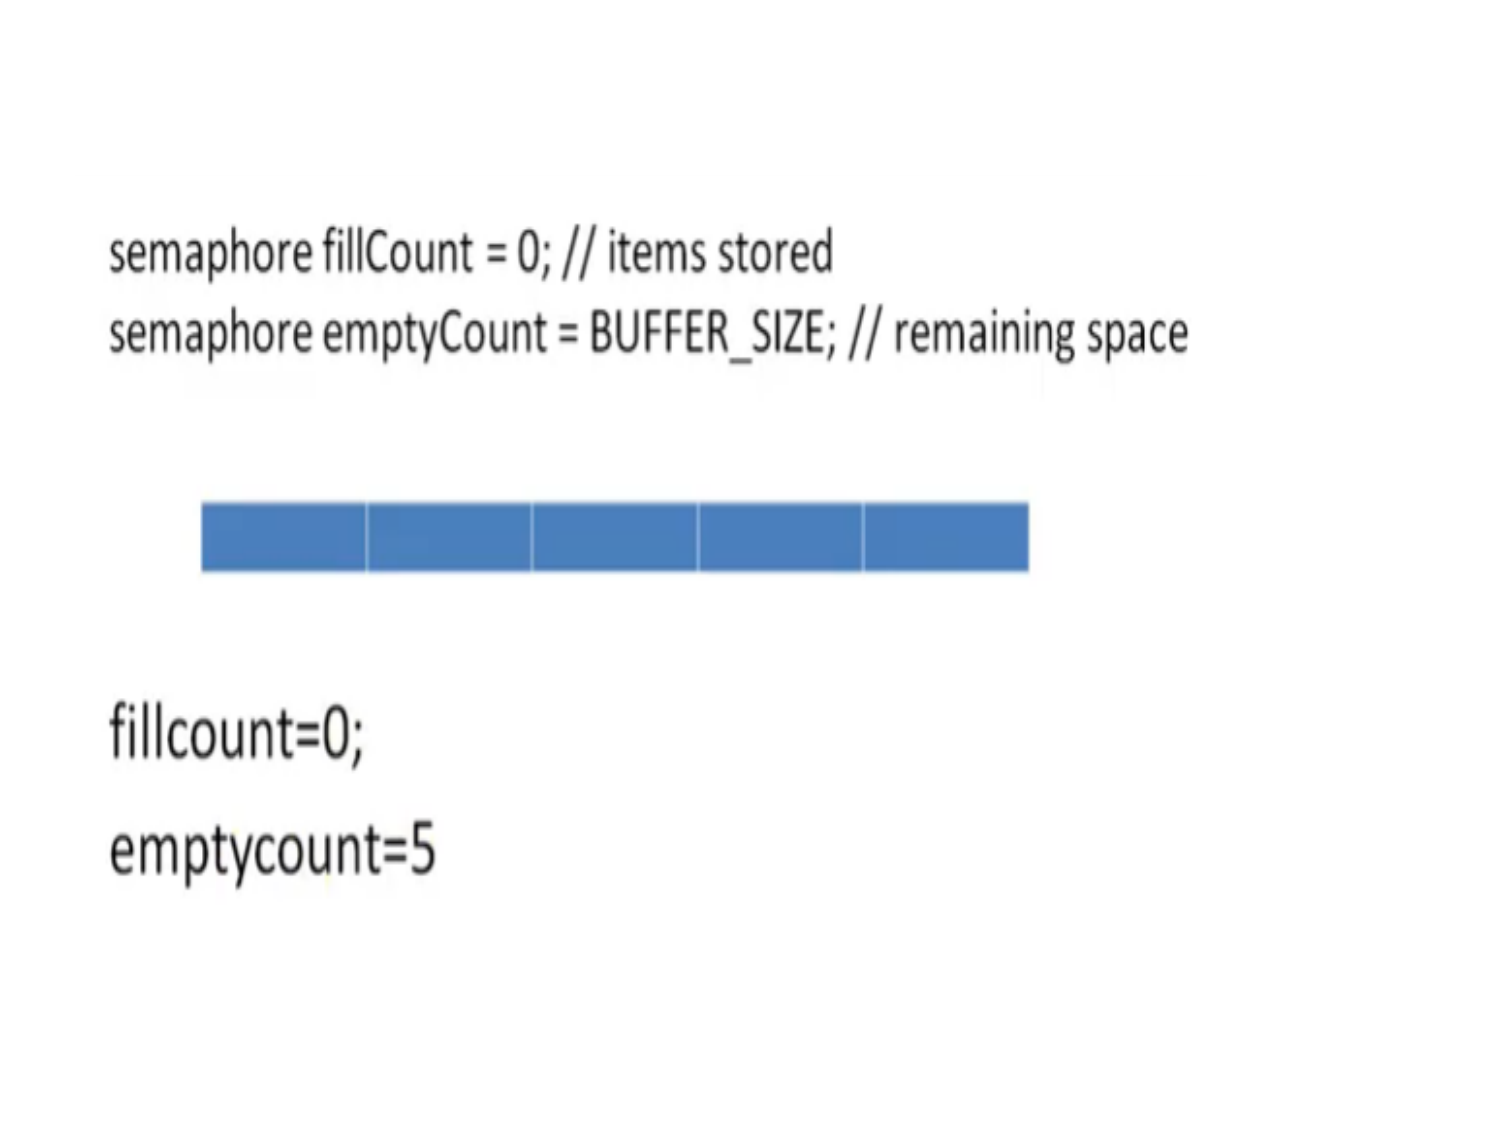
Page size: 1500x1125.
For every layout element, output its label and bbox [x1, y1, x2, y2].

picture [74, 174, 1207, 951]
